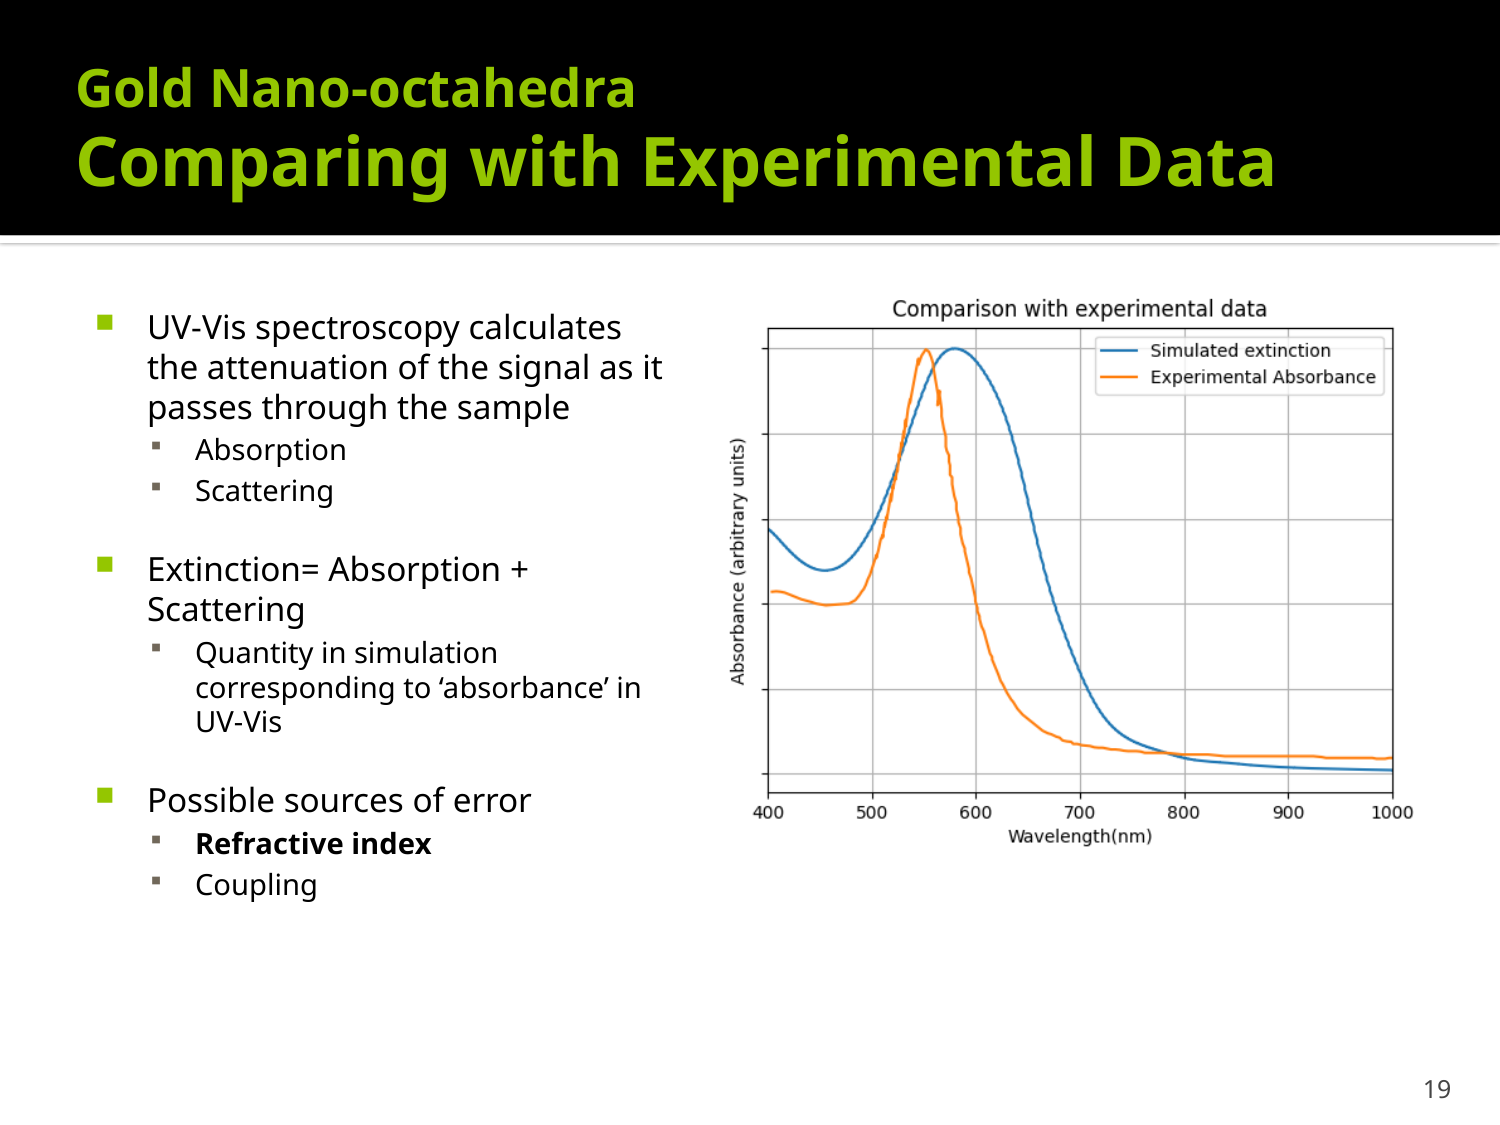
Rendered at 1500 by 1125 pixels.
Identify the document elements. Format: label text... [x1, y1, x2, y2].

title Gold Nano-octahedra Comparing with Experimental Data [75, 24, 1425, 231]
list UV-Vis spectroscopy calculates the attenuation of the signal as it passes through the sample Absorption Scattering Extinction= Absorption + Scattering Quantity in simulation corresponding to ‘absorbance’ in UV-Vis Possible sources of error Refractive index Coupling [75, 291, 680, 1050]
slide_number 19 [1345, 1062, 1467, 1108]
picture [667, 255, 1473, 859]
